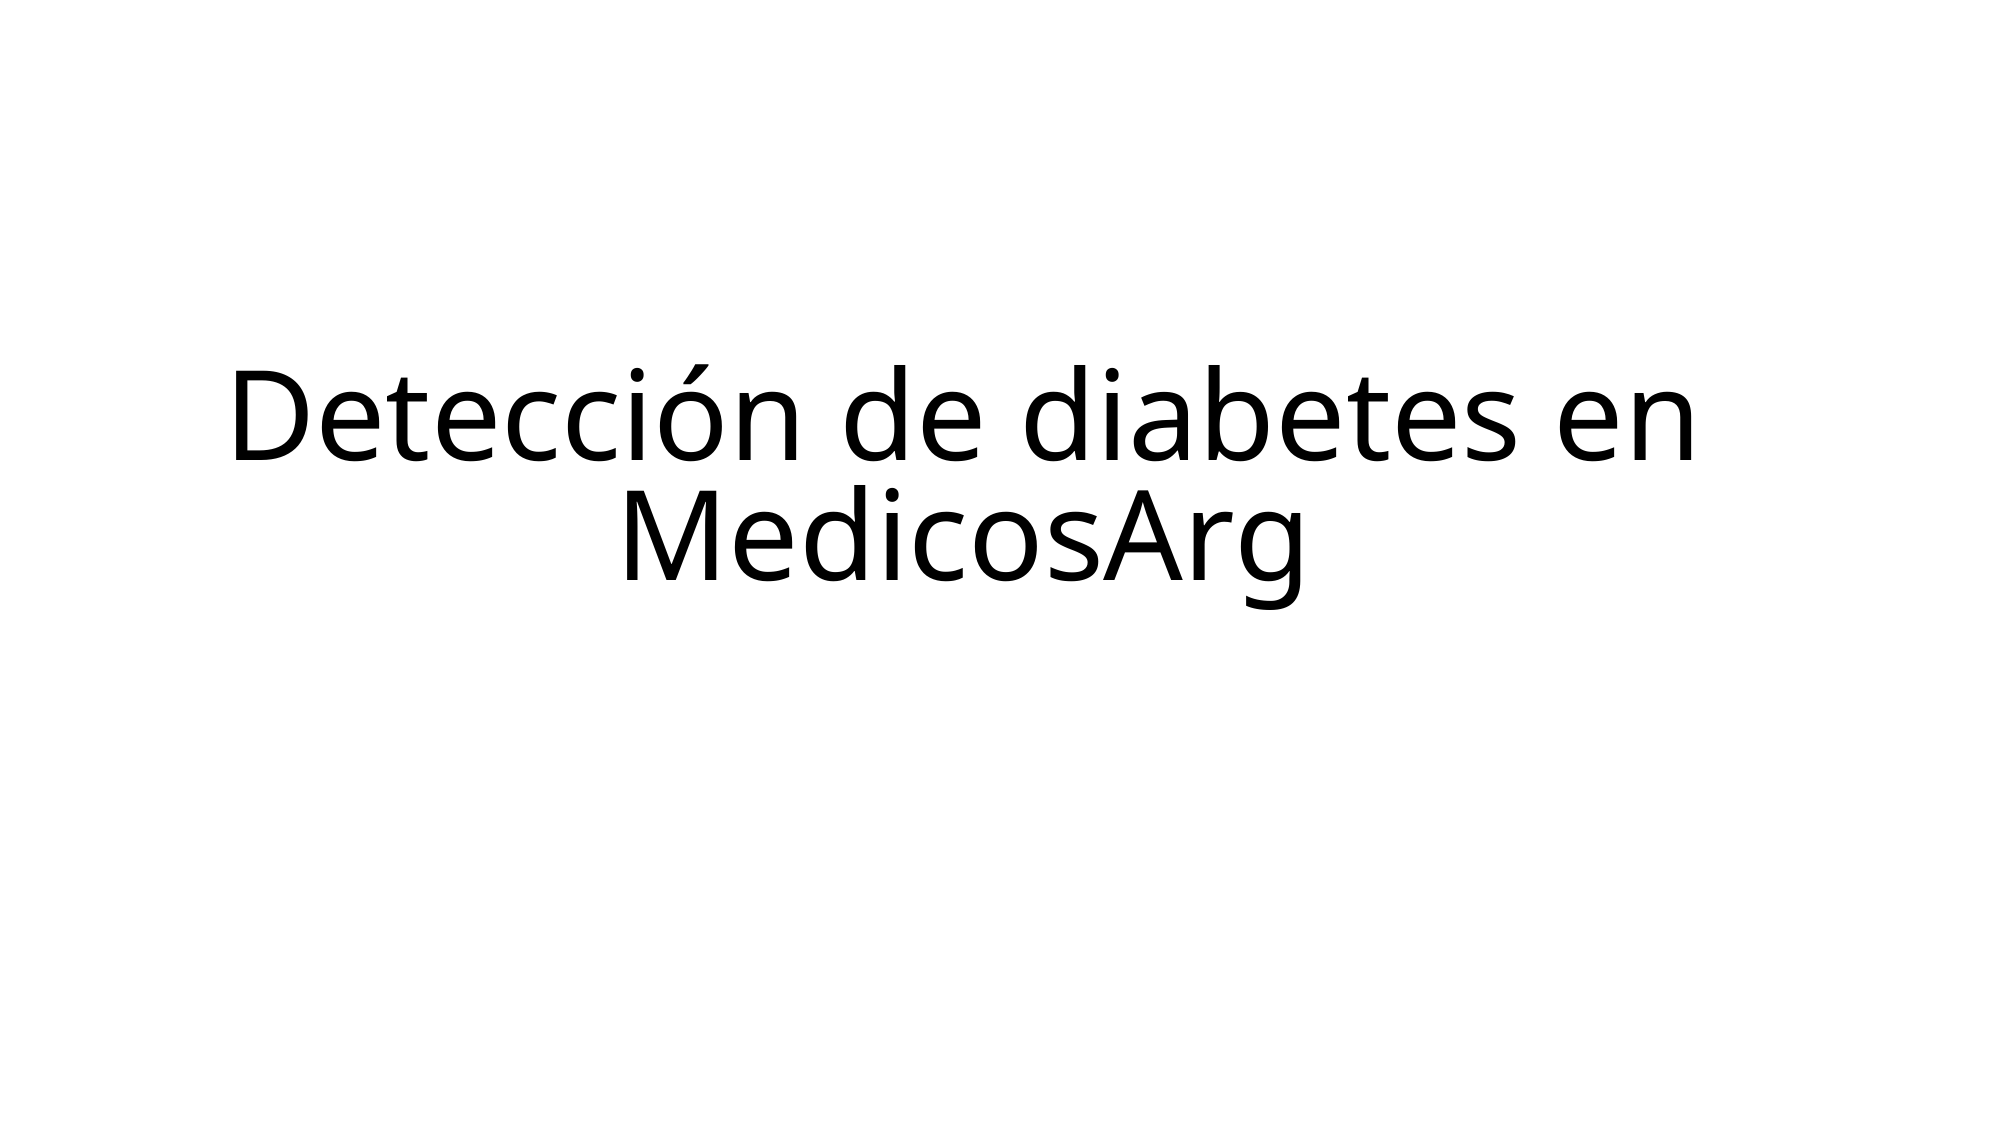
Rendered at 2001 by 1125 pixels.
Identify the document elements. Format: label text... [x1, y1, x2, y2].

text_box Detección de diabetes en MedicosArg [72, 364, 1855, 663]
